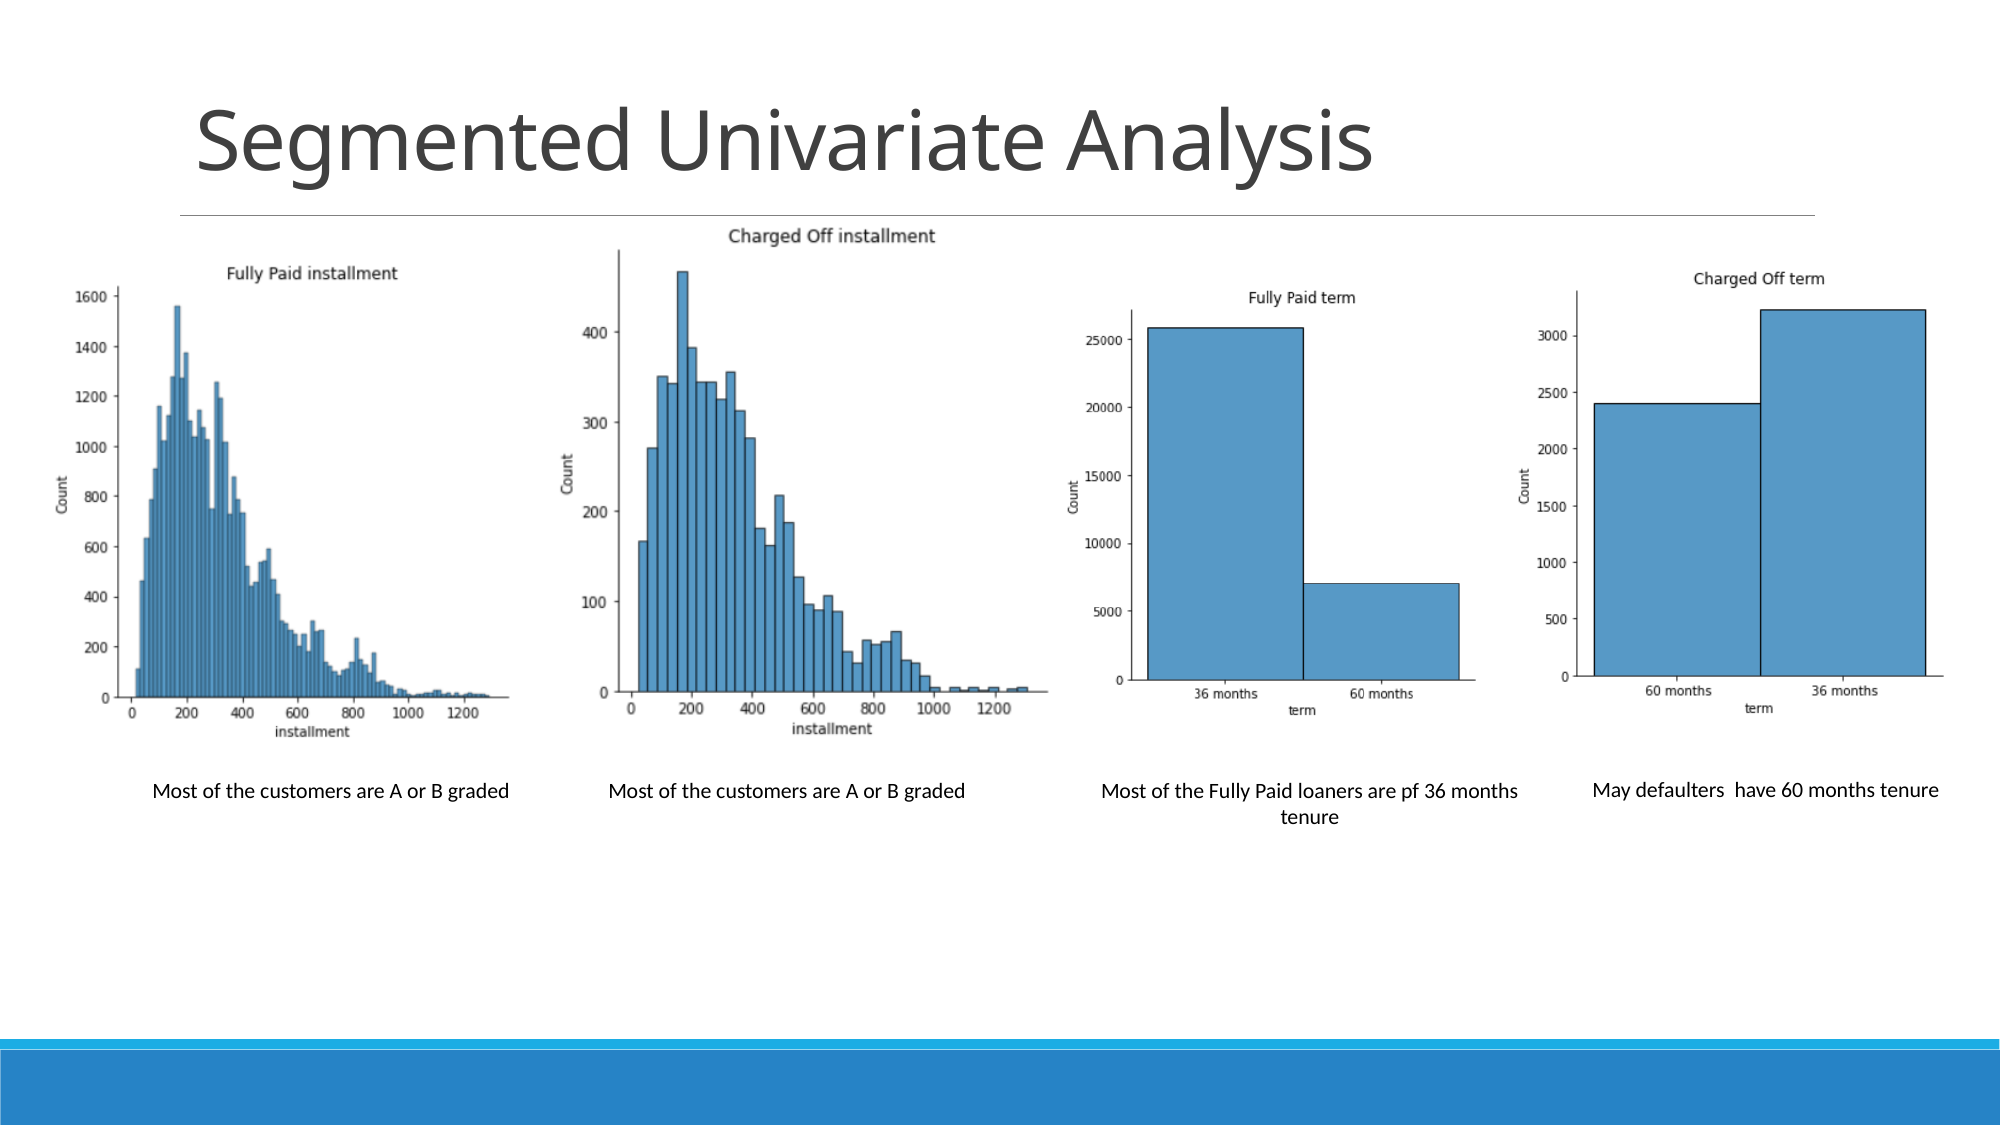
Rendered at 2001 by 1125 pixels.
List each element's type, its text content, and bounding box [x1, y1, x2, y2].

text_box Most of the customers are A or B graded [559, 769, 1016, 811]
text_box Most of the customers are A or B graded [103, 769, 559, 811]
picture [18, 261, 518, 756]
picture [552, 224, 1954, 756]
title Segmented Univariate Analysis [180, 47, 1830, 196]
text_box Most of the Fully Paid loaners are pf 36 months tenure [1082, 769, 1539, 837]
text_box May defaulters have 60 months tenure [1538, 768, 1994, 810]
